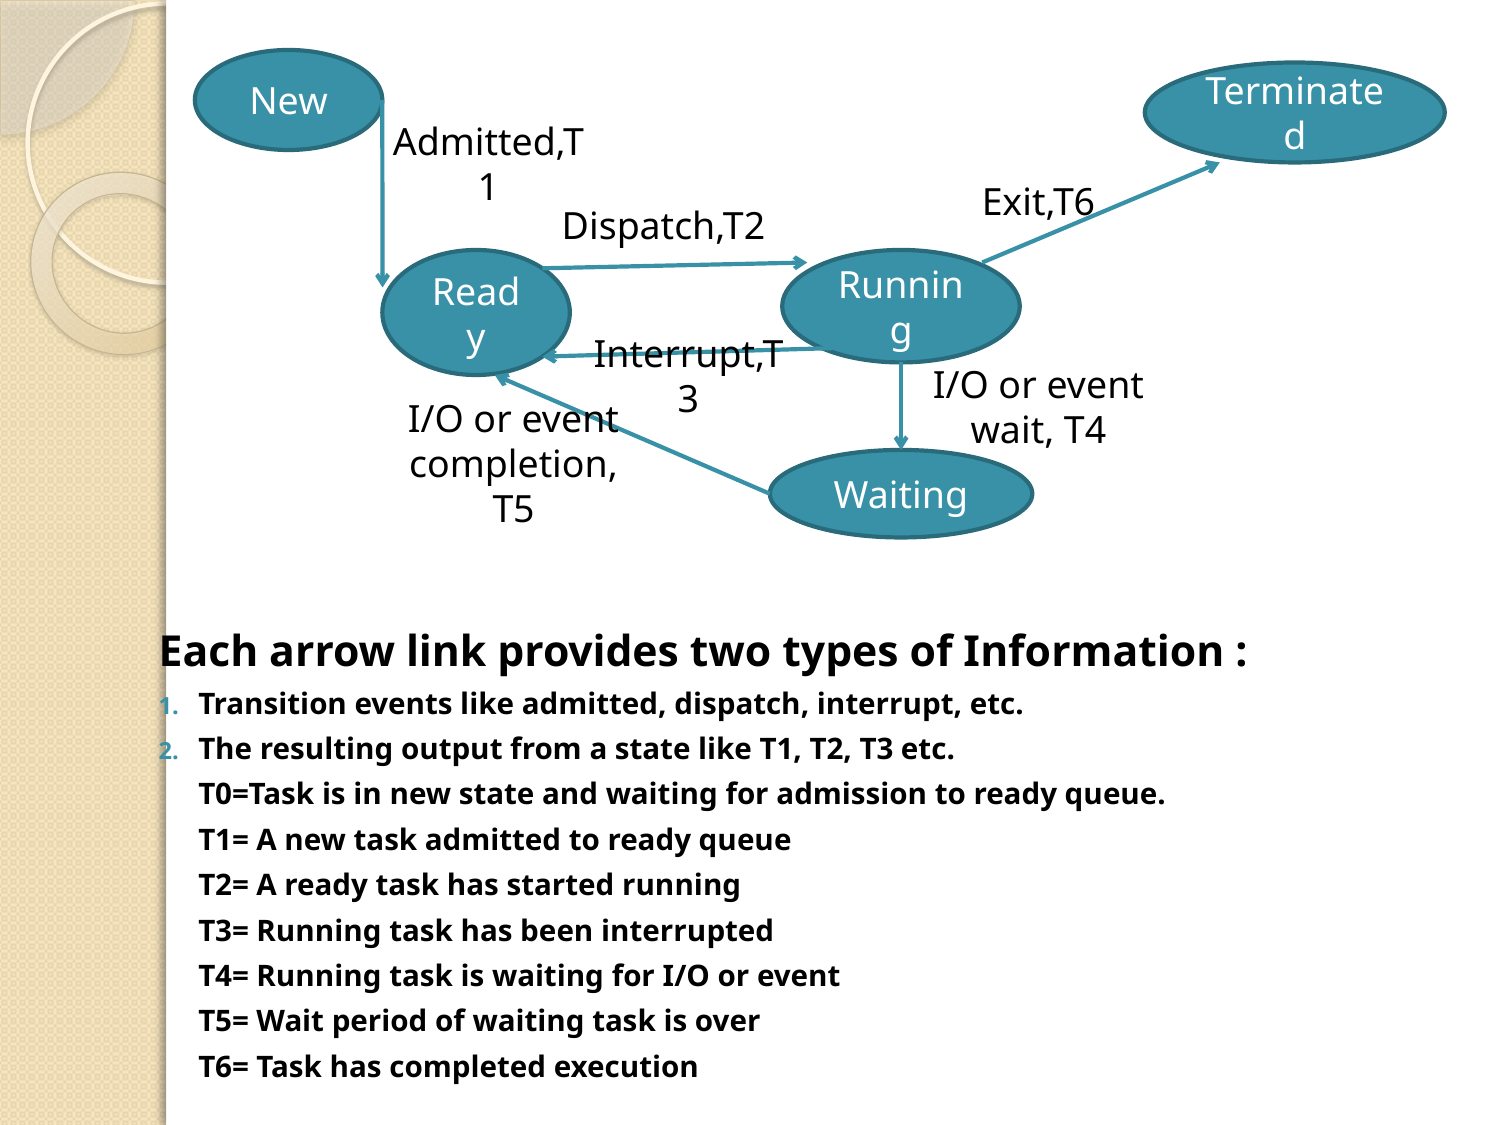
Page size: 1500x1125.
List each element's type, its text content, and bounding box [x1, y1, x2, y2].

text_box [194, 49, 1446, 538]
list Each arrow link provides two types of Information : Transition events like admitted, dispatch, interrupt, etc. The resulting output from a state like T1, T2, T3 etc. T0=Task is in new state and waiting for admission to ready queue. T1= A new task admitted to ready queue T2= A ready task has started running T3= Running task has been interrupted T4= Running task is waiting for I/O or event T5= Wait period of waiting task is over T6= Task has completed execution [132, 262, 1483, 1100]
